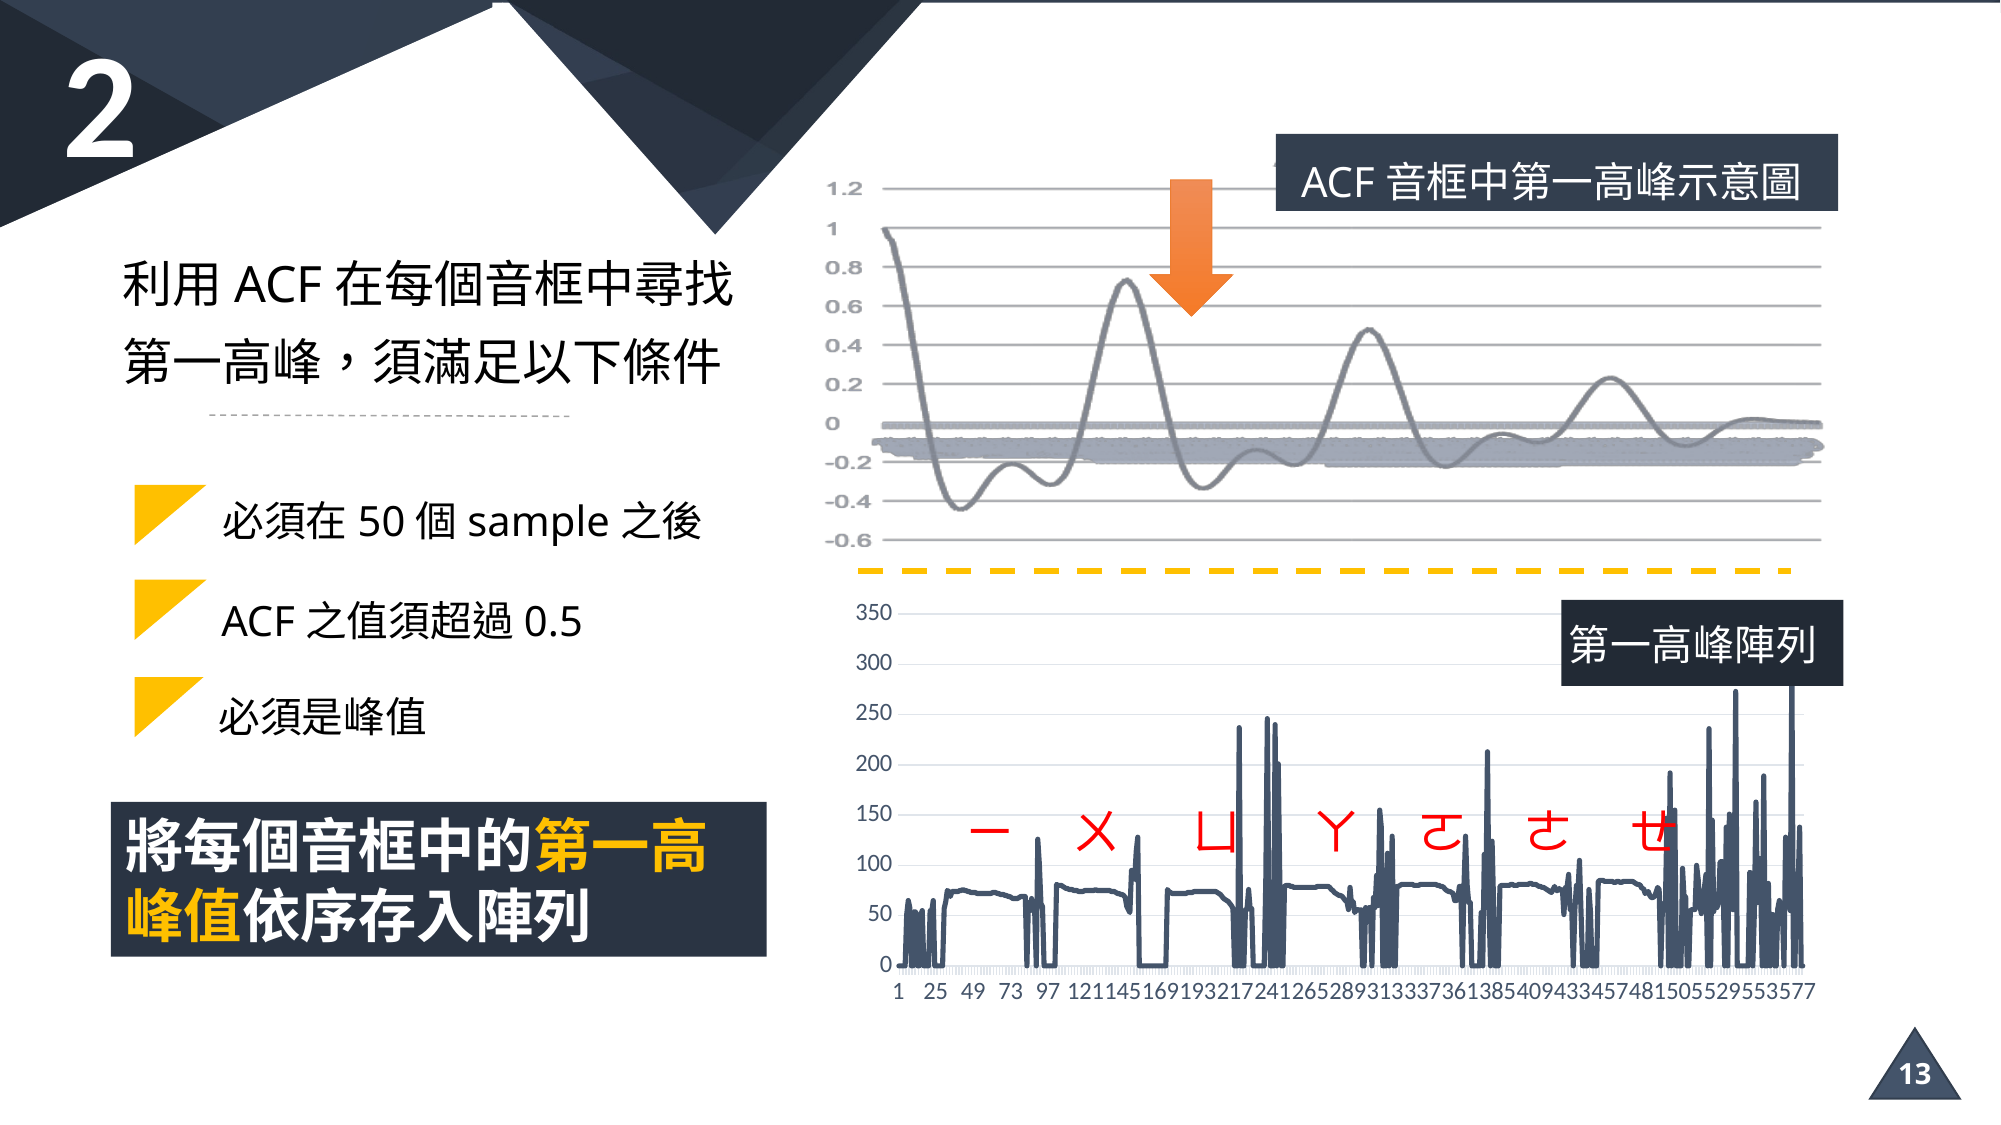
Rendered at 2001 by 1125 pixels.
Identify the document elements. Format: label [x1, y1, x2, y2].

chart [824, 576, 1844, 1034]
picture [506, 0, 1844, 599]
text_box [0, 2, 2000, 1125]
